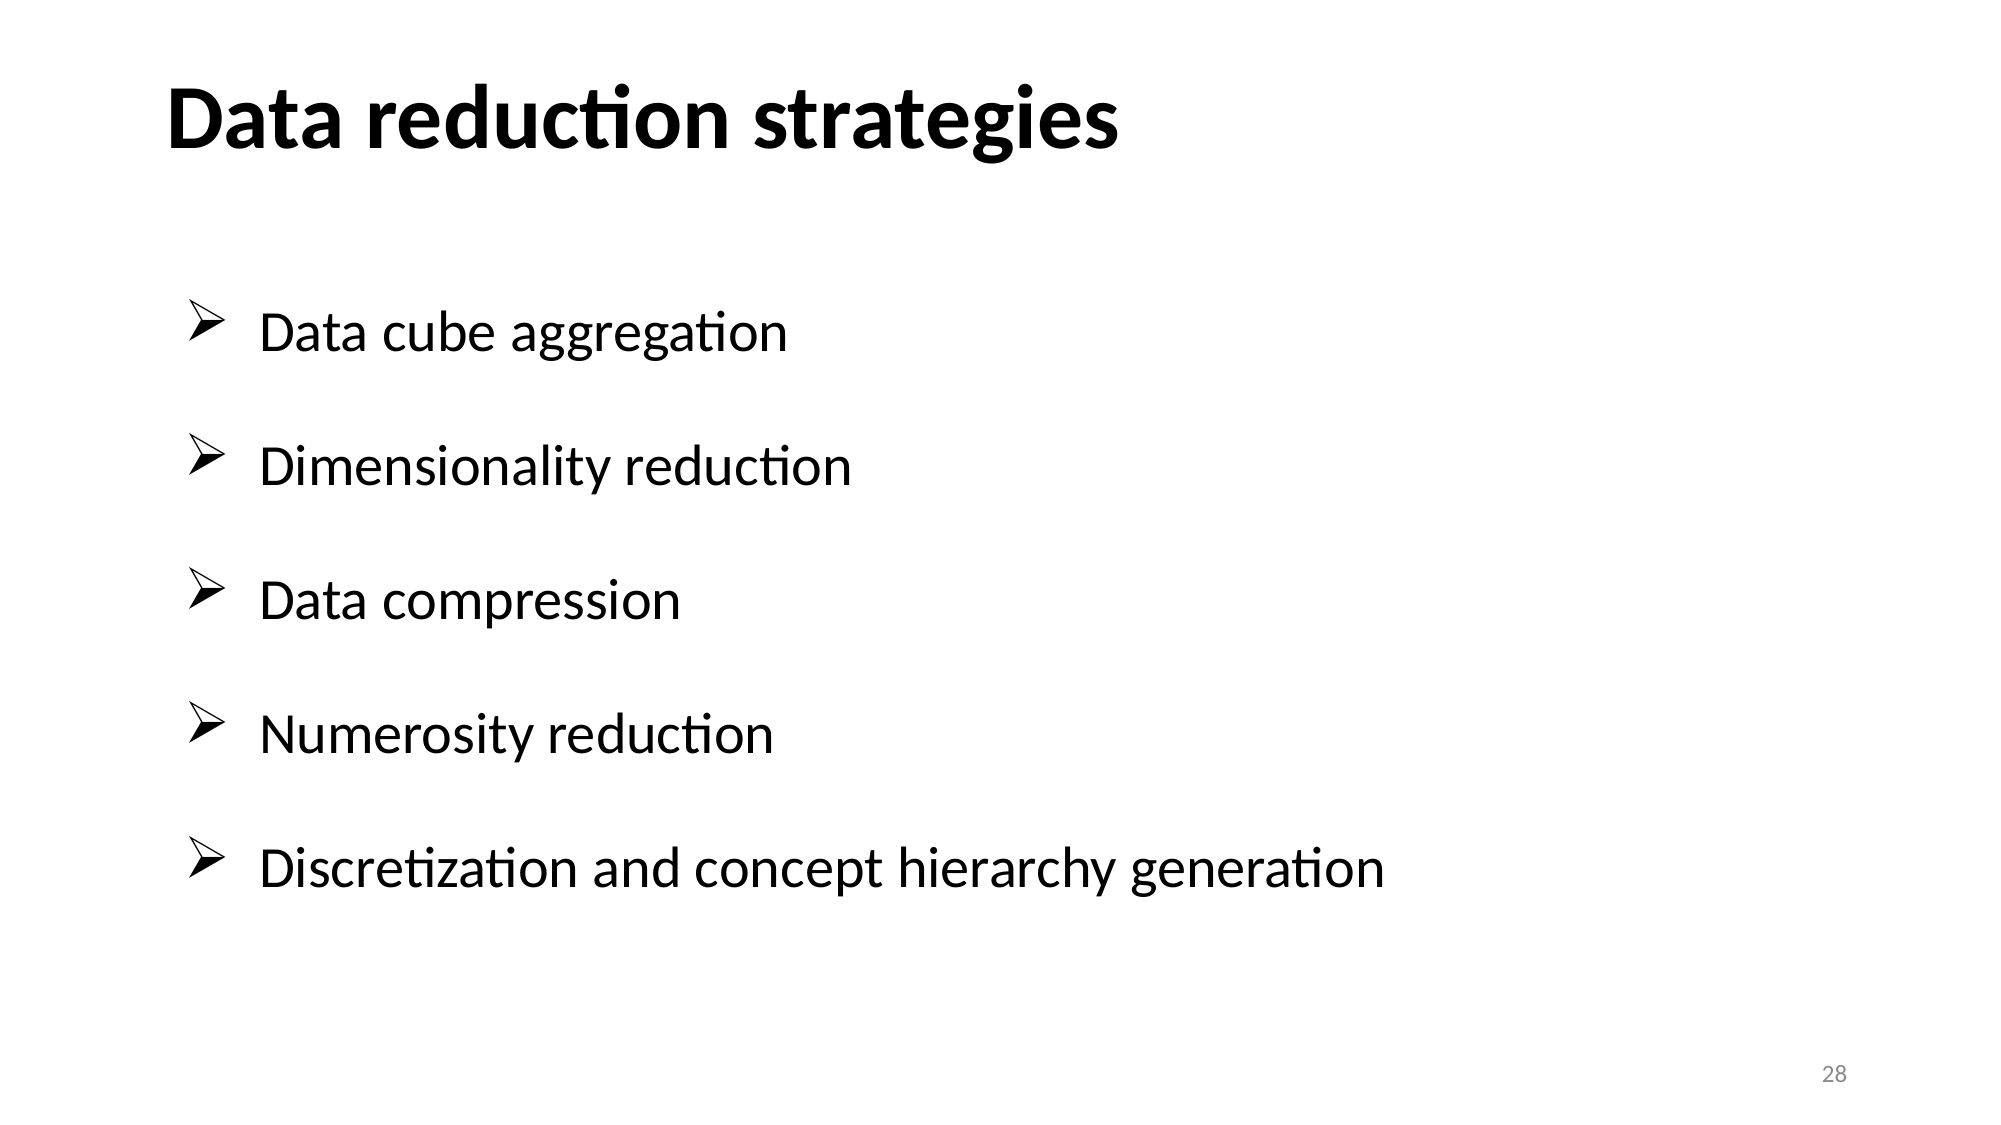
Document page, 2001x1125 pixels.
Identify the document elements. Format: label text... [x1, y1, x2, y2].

text_box Data cube aggregation Dimensionality reduction Data compression Numerosity reduction Discretization and concept hierarchy generation [94, 250, 1844, 907]
slide_number 28 [1412, 1042, 1863, 1103]
title Data reduction strategies [151, 10, 2000, 228]
